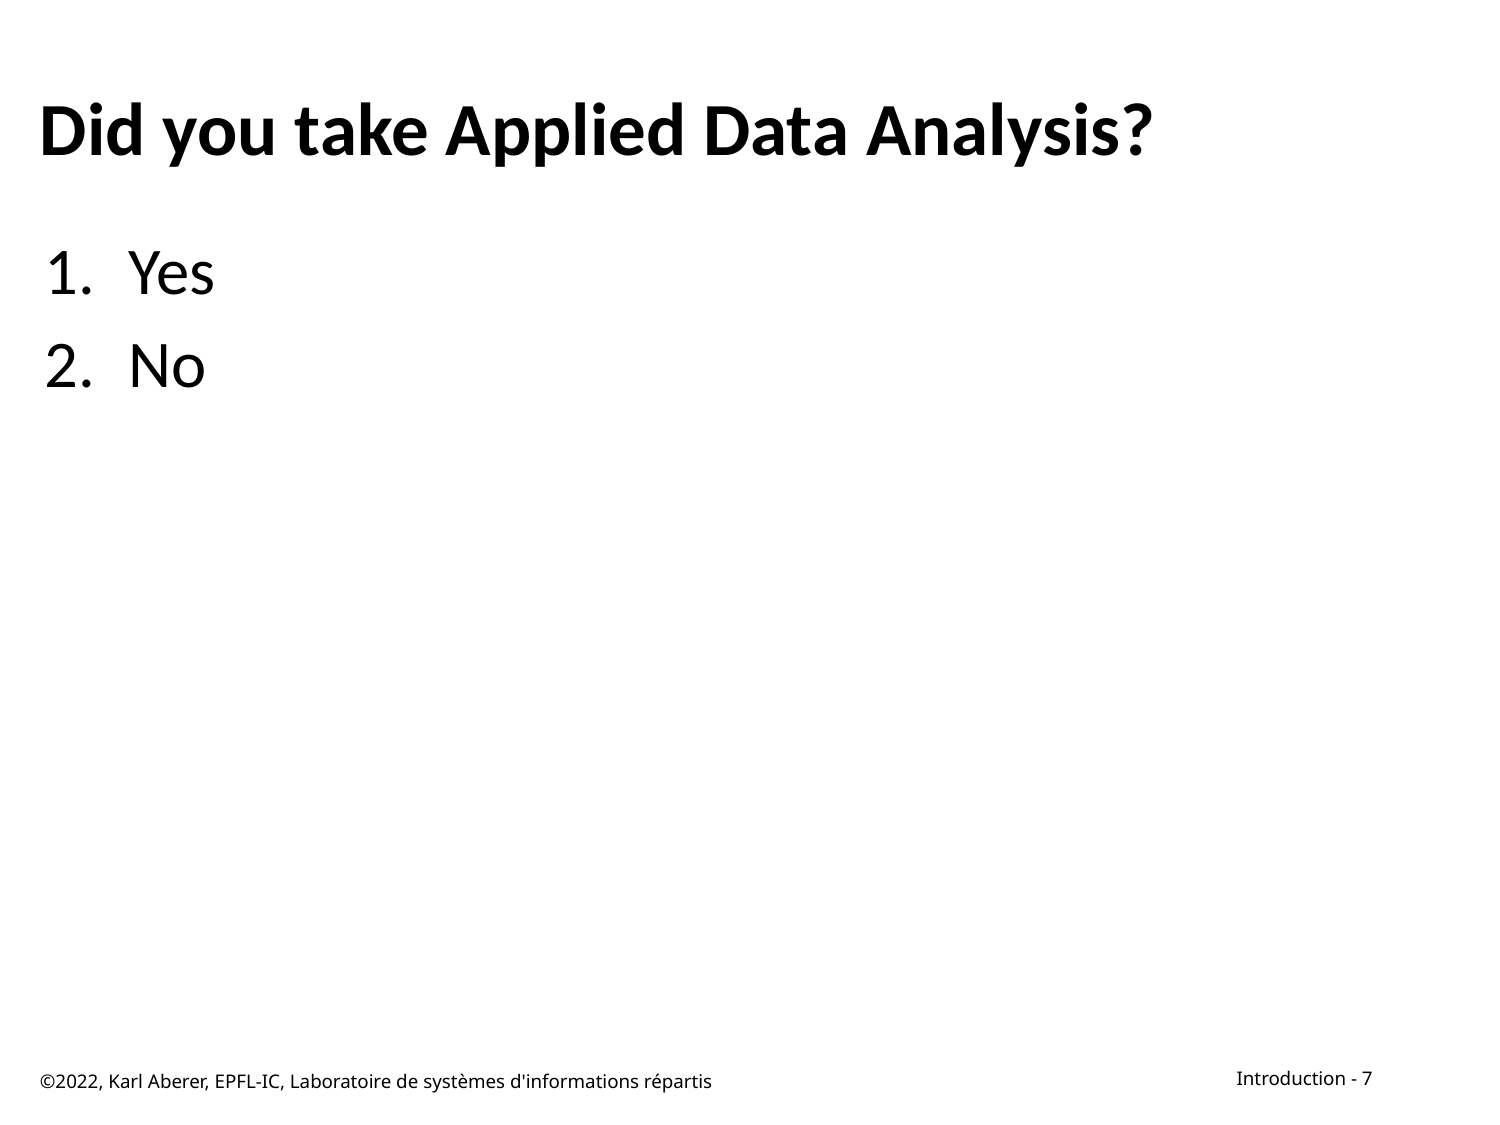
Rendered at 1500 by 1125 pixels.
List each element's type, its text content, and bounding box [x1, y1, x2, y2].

list Yes No [29, 219, 1393, 1046]
footer ©2022, Karl Aberer, EPFL-IC, Laboratoire de systèmes d'informations répartis [24, 1062, 988, 1101]
title Did you take Applied Data Analysis? [24, 49, 1388, 201]
